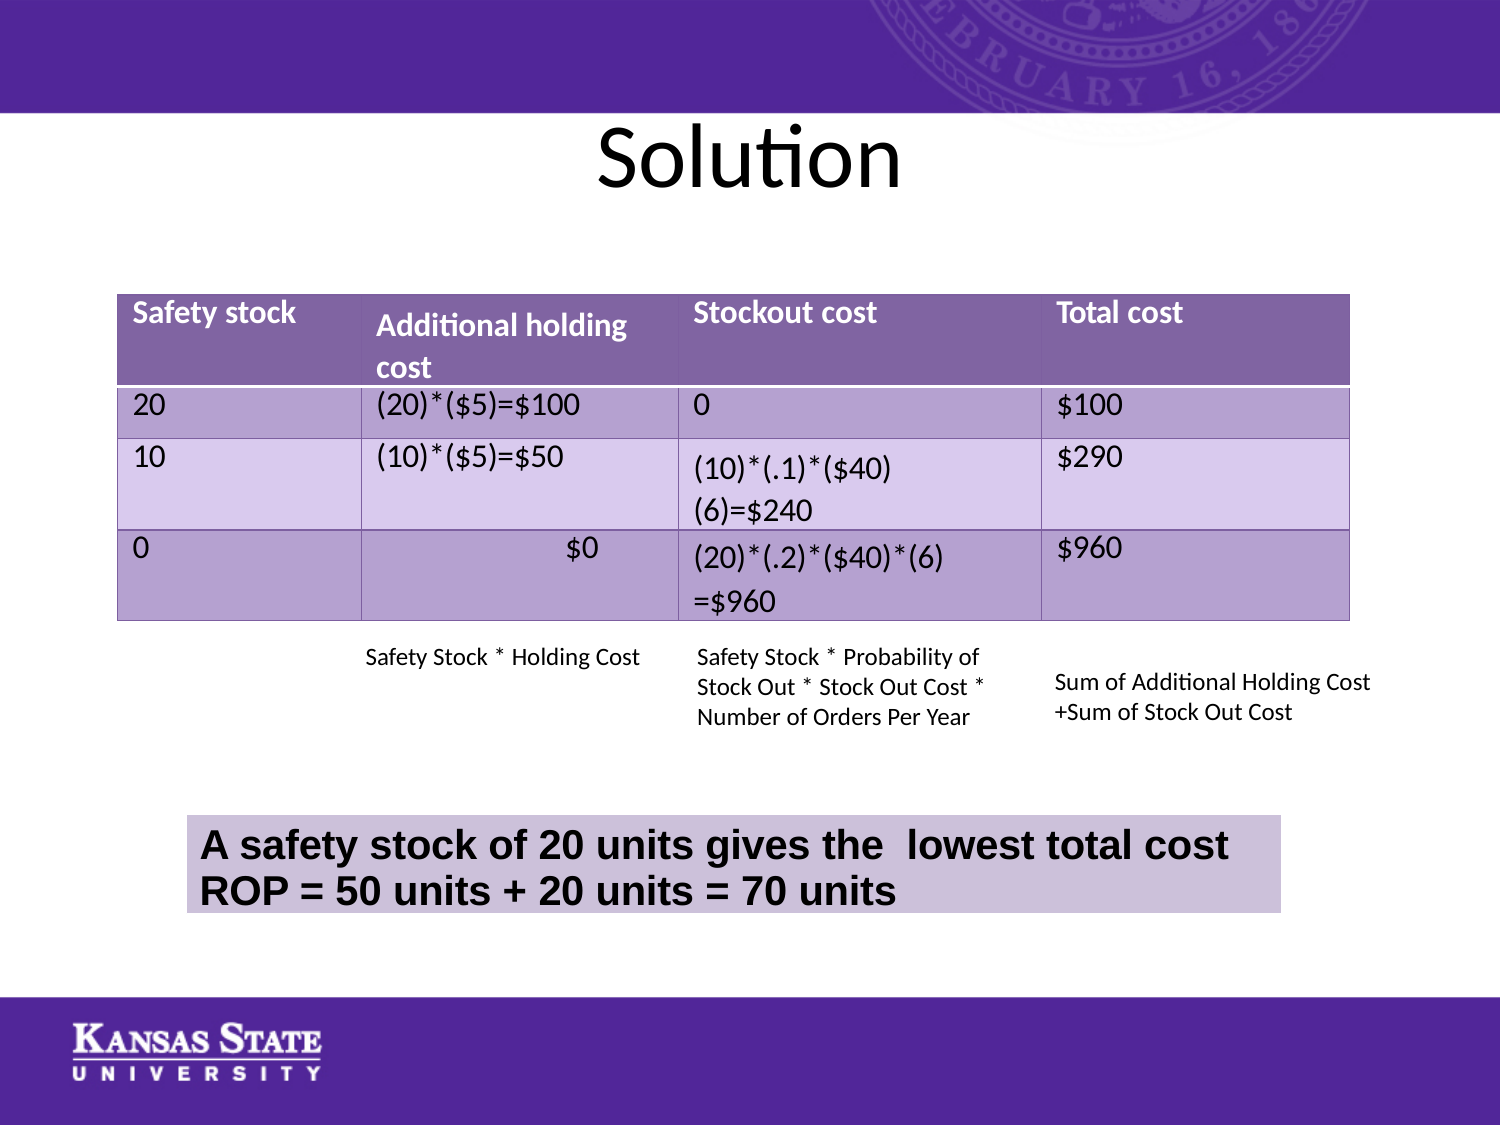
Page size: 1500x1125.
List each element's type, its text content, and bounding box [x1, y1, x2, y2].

table_cell $960 [1042, 531, 1349, 620]
table_header Total cost [1042, 296, 1349, 385]
table_cell $290 [1042, 439, 1349, 529]
text_box Safety Stock * Holding Cost [350, 633, 656, 679]
text_box A safety stock of 20 units gives the lowest total cost ROP = 50 units + 20 units = 70 units [186, 814, 1281, 914]
table_cell 20 [118, 388, 361, 438]
title Solution [75, 57, 1425, 245]
text_box Safety Stock * Probability of Stock Out * Stock Out Cost * Number of Orders Per Year [682, 633, 1041, 739]
table_header Additional holding cost [362, 296, 678, 385]
picture [0, 0, 1500, 1125]
table_header Stockout cost [679, 296, 1041, 385]
table_cell (20)*(.2)*($40)*(6) =$960 [679, 531, 1041, 620]
table_cell 0 [679, 388, 1041, 438]
table_cell 0 [118, 531, 361, 620]
table_cell (20)*($5)=$100 [362, 388, 678, 438]
table_cell $100 [1042, 388, 1349, 438]
table_cell 10 [118, 439, 361, 529]
table_header Safety stock [118, 296, 361, 385]
table_cell $0 [362, 531, 678, 620]
text_box Sum of Additional Holding Cost +Sum of Stock Out Cost [1040, 658, 1398, 733]
table_cell (10)*(.1)*($40) (6)=$240 [679, 439, 1041, 529]
table_cell (10)*($5)=$50 [362, 439, 678, 529]
